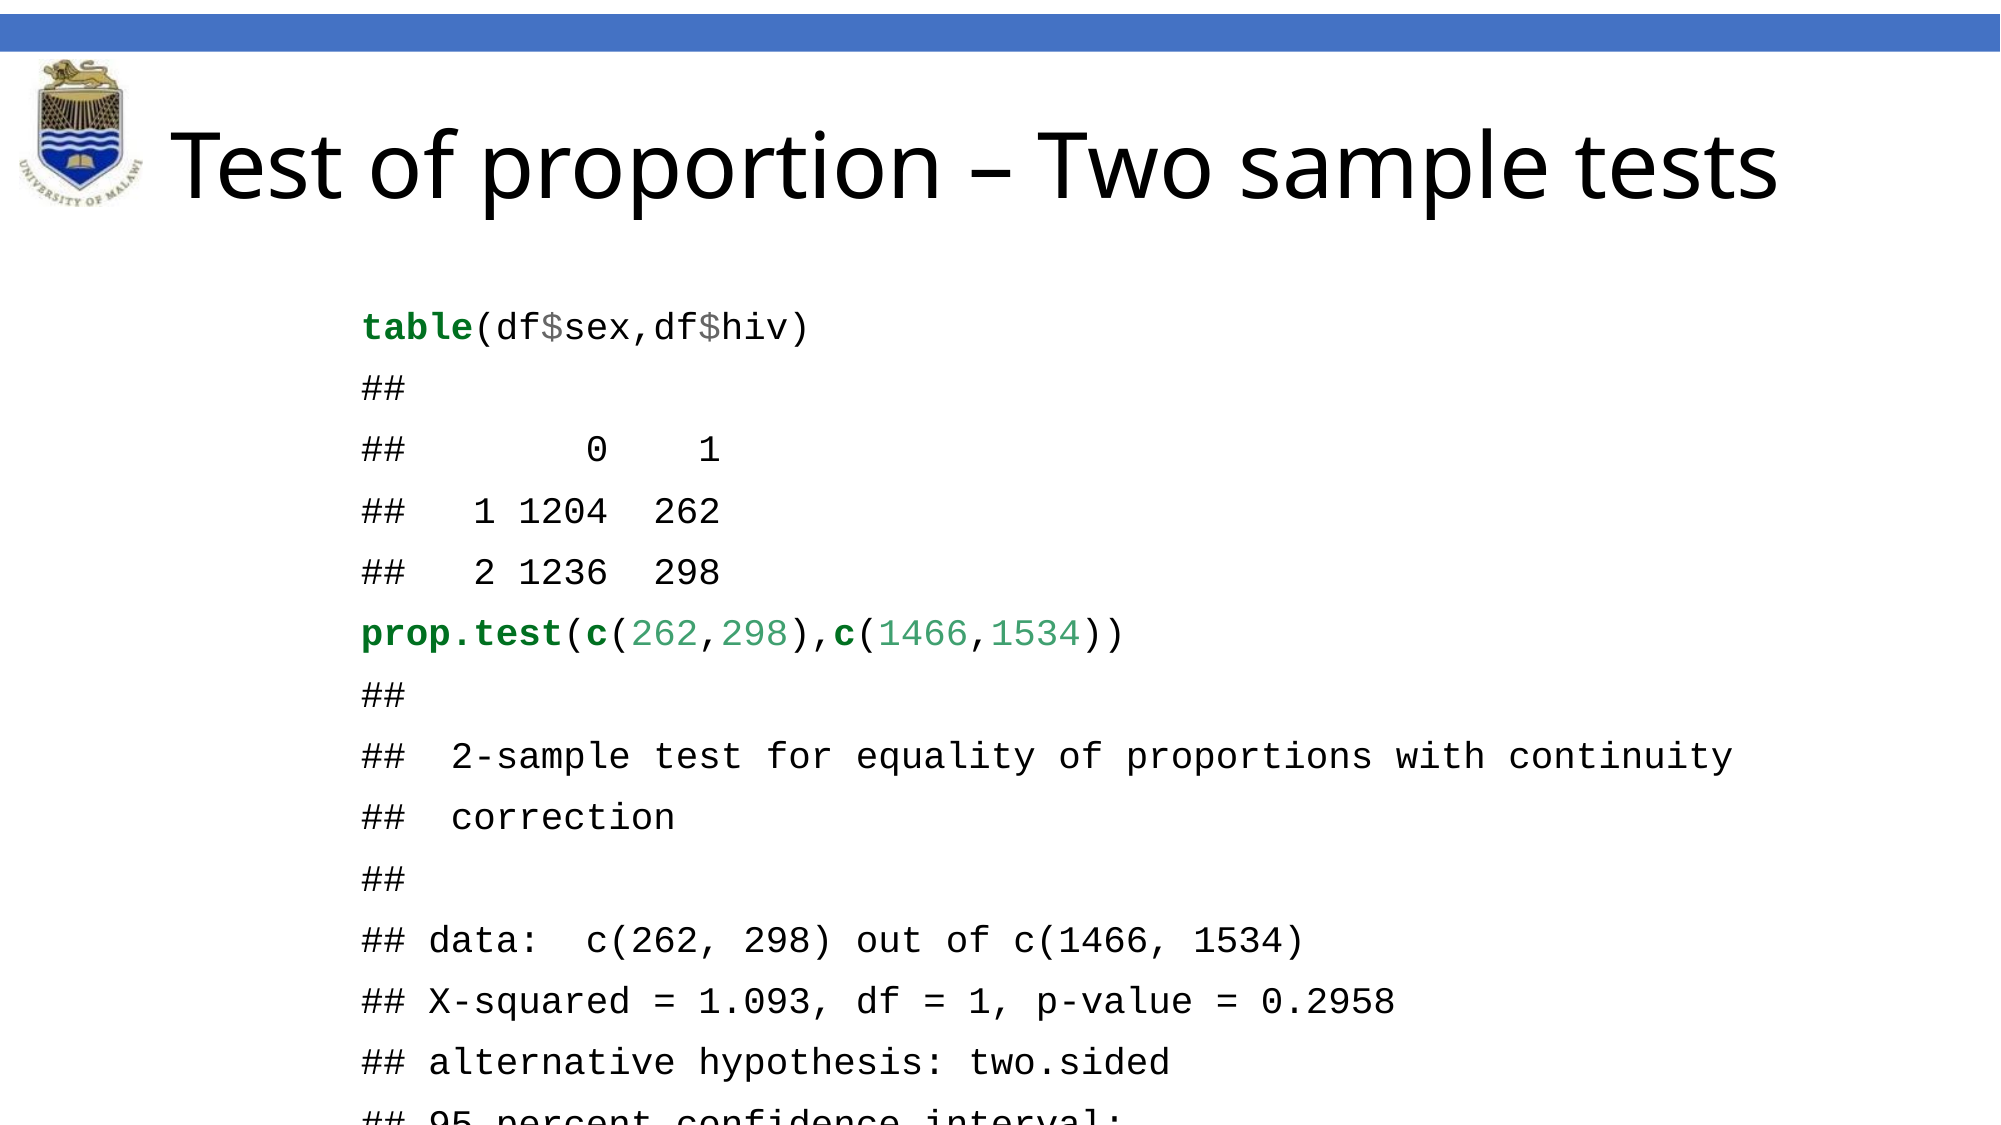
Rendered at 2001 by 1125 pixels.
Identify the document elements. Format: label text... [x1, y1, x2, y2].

picture [19, 59, 143, 207]
title Test of proportion – Two sample tests [155, 59, 1851, 278]
list table(df$sex,df$hiv) ## ## 0 1 ## 1 1204 262 ## 2 1236 298 prop.test(c(262,298),c(1466,1534)) ## ## 2-sample test for equality of proportions with continuity ## correction ## ## data: c(262, 298) out of c(1466, 1534) ## X-squared = 1.093, df = 1, p-value = 0.2958 ## alternative hypothesis: two.sided ## 95 percent confidence interval: ## -0.04408002 0.01298849 ## sample estimates: ## prop 1 prop 2 ## 0.1787176 0.1942634 [137, 299, 1863, 1066]
